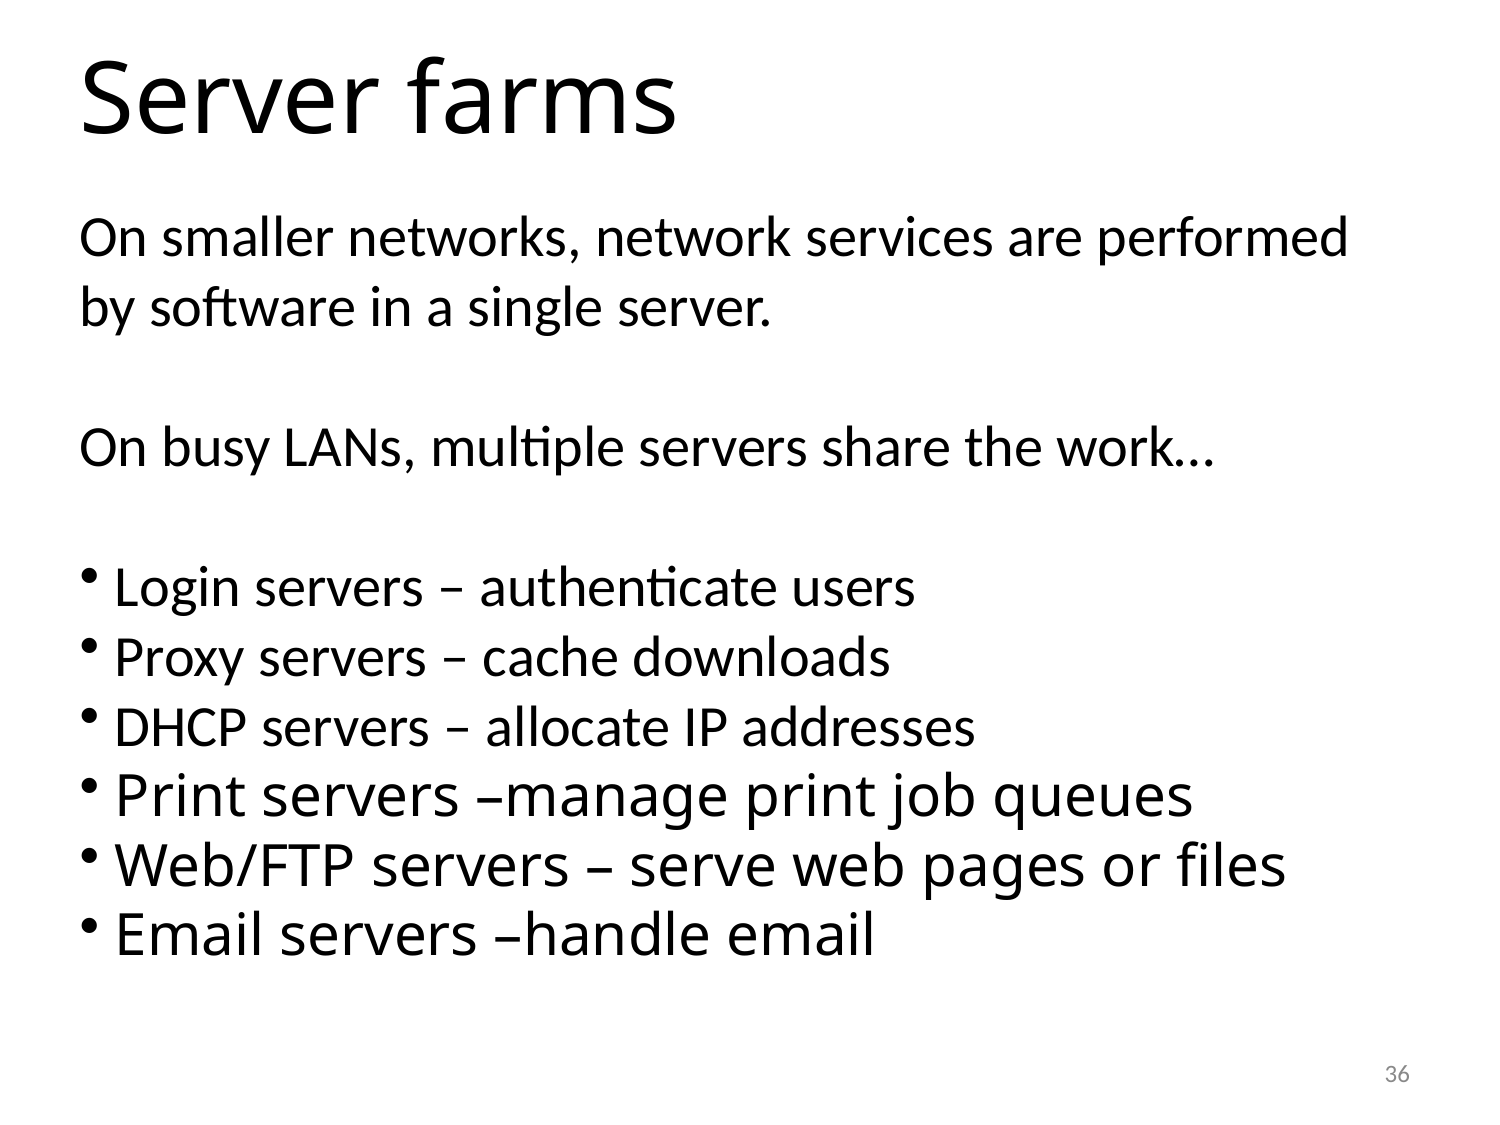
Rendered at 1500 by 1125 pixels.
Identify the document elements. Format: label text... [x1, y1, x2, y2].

text_box Server farms [64, 25, 1128, 161]
text_box On smaller networks, network services are performed by software in a single server. On busy LANs, multiple servers share the work… Login servers – authenticate users Proxy servers – cache downloads DHCP servers – allocate IP addresses Print servers –manage print job queues Web/FTP servers – serve web pages or files Email servers –handle email [64, 190, 1400, 975]
slide_number 36 [1074, 1042, 1425, 1103]
